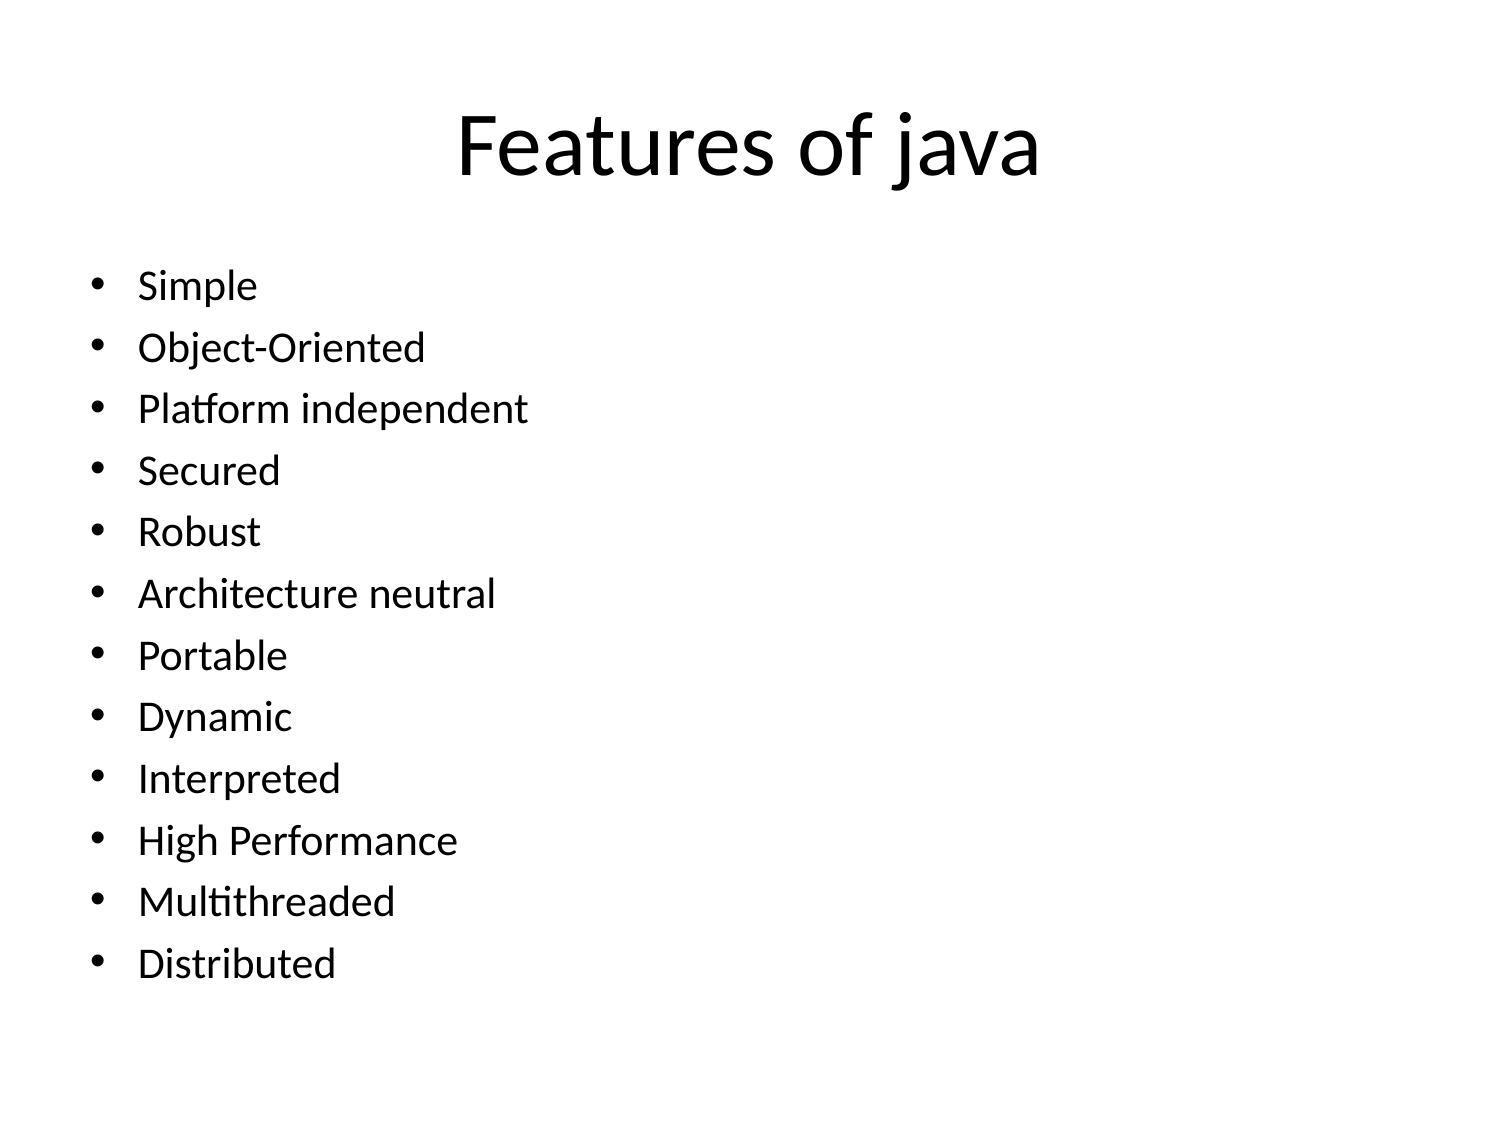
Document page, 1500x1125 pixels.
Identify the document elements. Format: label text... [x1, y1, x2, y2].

list Simple Object-Oriented Platform independent Secured Robust Architecture neutral Portable Dynamic Interpreted High Performance Multithreaded Distributed [75, 187, 1425, 1005]
title Features of java [75, 45, 1425, 187]
